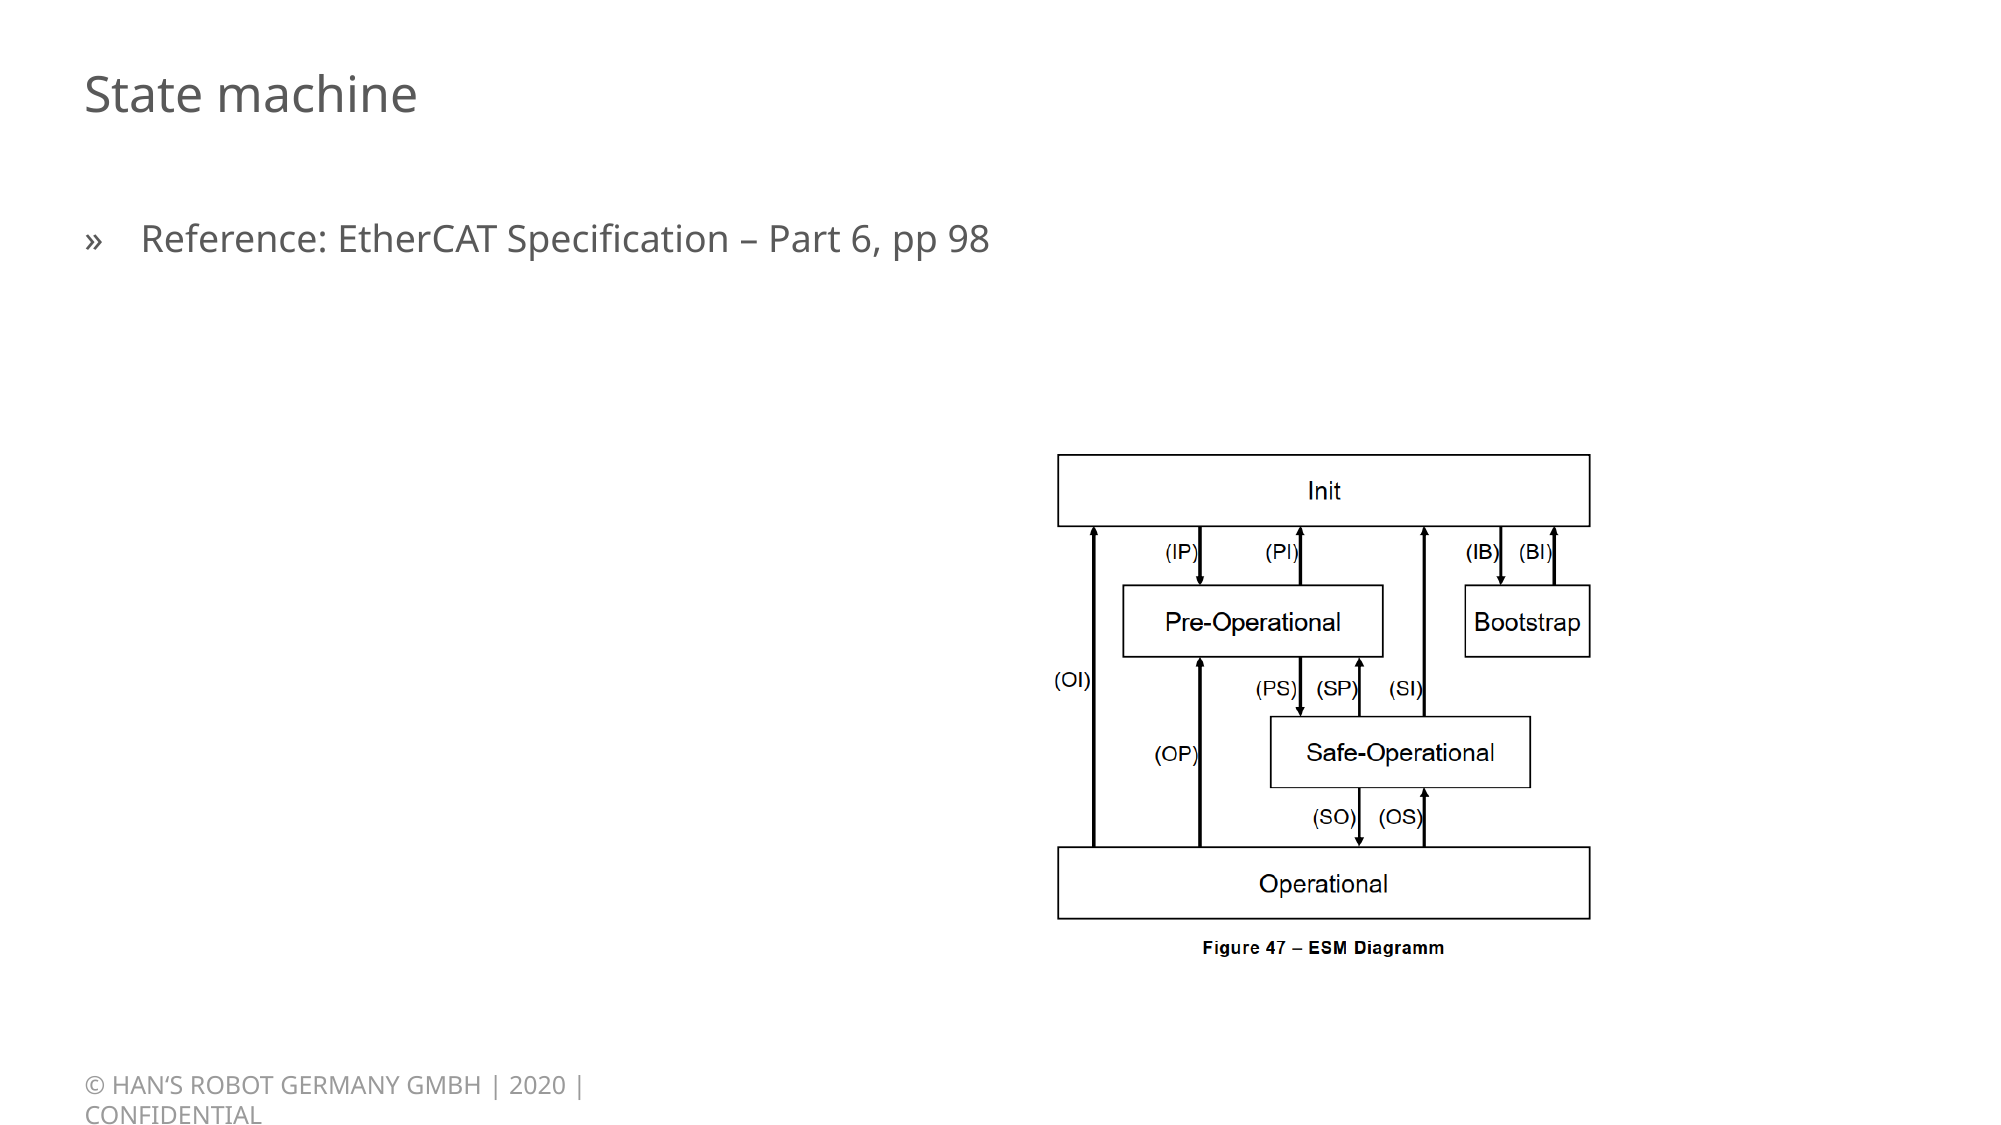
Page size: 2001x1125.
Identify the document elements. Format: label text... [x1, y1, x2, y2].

list Reference: EtherCAT Specification – Part 6, pp 98 [69, 208, 1933, 1070]
title State machine [69, 54, 1756, 132]
picture [999, 436, 1683, 970]
